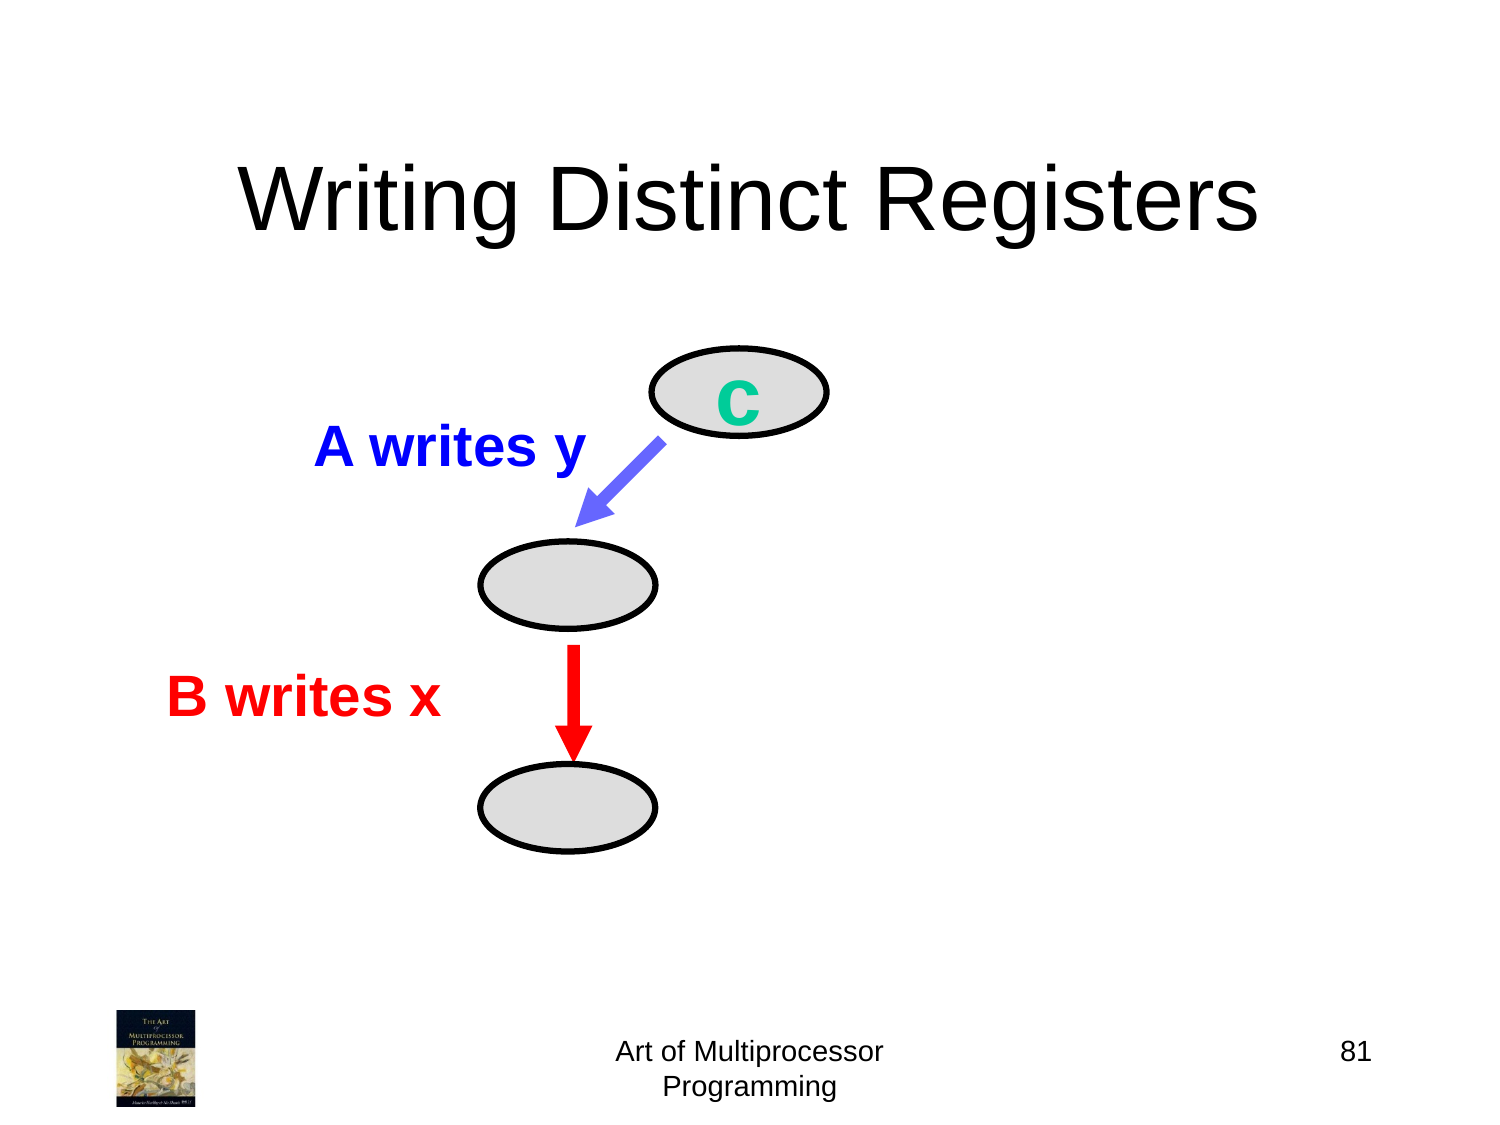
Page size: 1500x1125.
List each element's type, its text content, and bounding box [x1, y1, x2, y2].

title Writing Distinct Registers [112, 99, 1388, 288]
text_box Art of Multiprocessor Programming [512, 1024, 988, 1100]
text_box A writes y [248, 400, 652, 486]
text_box [567, 644, 580, 764]
text_box [480, 763, 656, 852]
picture [107, 1010, 204, 1107]
text_box B writes x [128, 650, 482, 735]
text_box [480, 541, 656, 629]
text_box [574, 486, 617, 528]
text_box c [651, 348, 827, 436]
slide_number 81 [1074, 1024, 1388, 1101]
